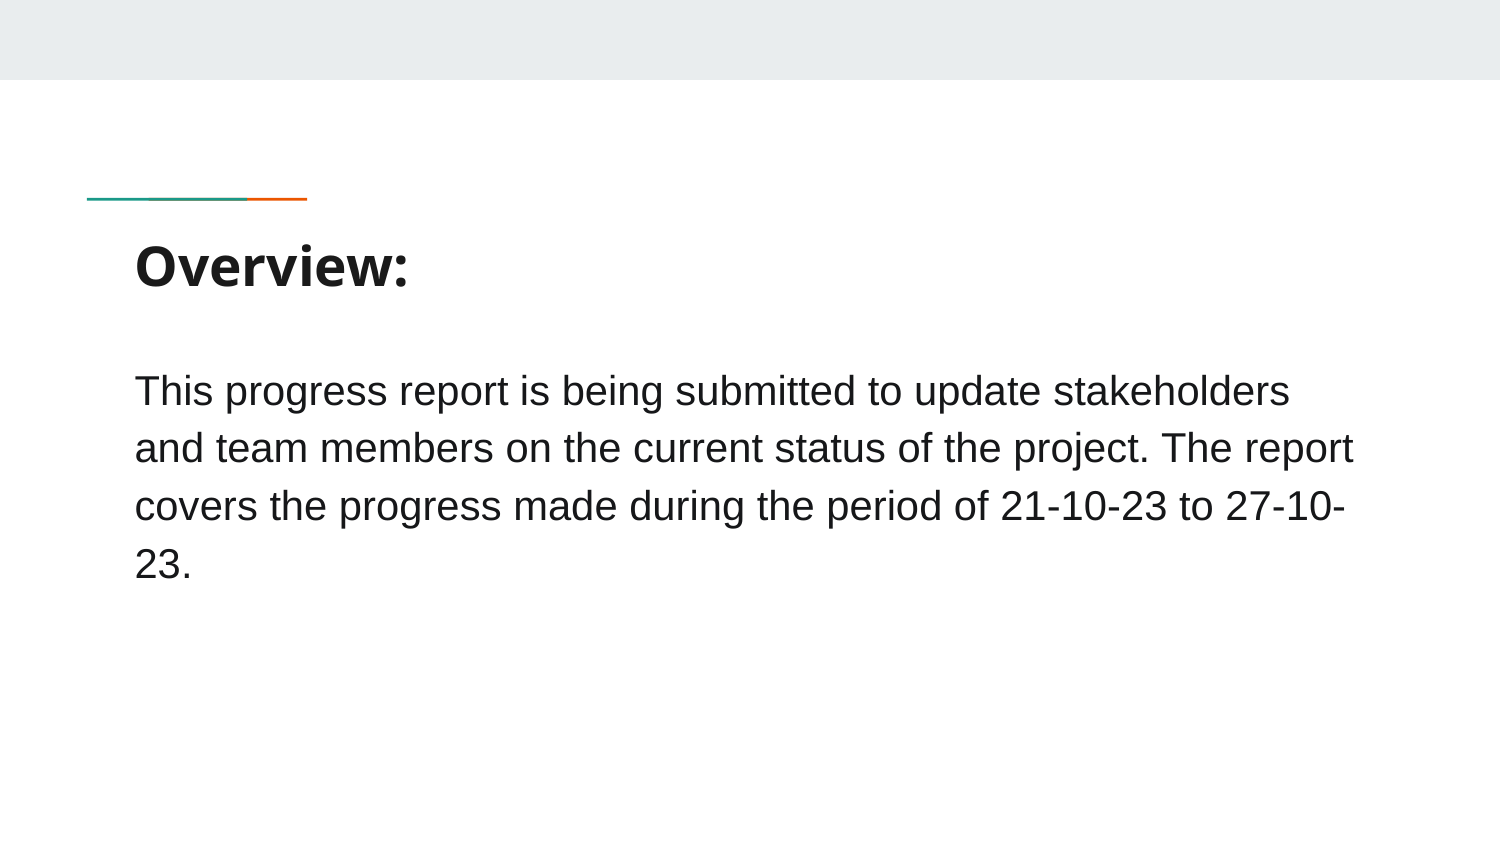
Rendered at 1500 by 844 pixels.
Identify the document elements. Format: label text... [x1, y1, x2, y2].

title Overview: [119, 216, 1381, 305]
list This progress report is being submitted to update stakeholders and team members on the current status of the project. The report covers the progress made during the period of 21-10-23 to 27-10-23. [119, 341, 1381, 712]
